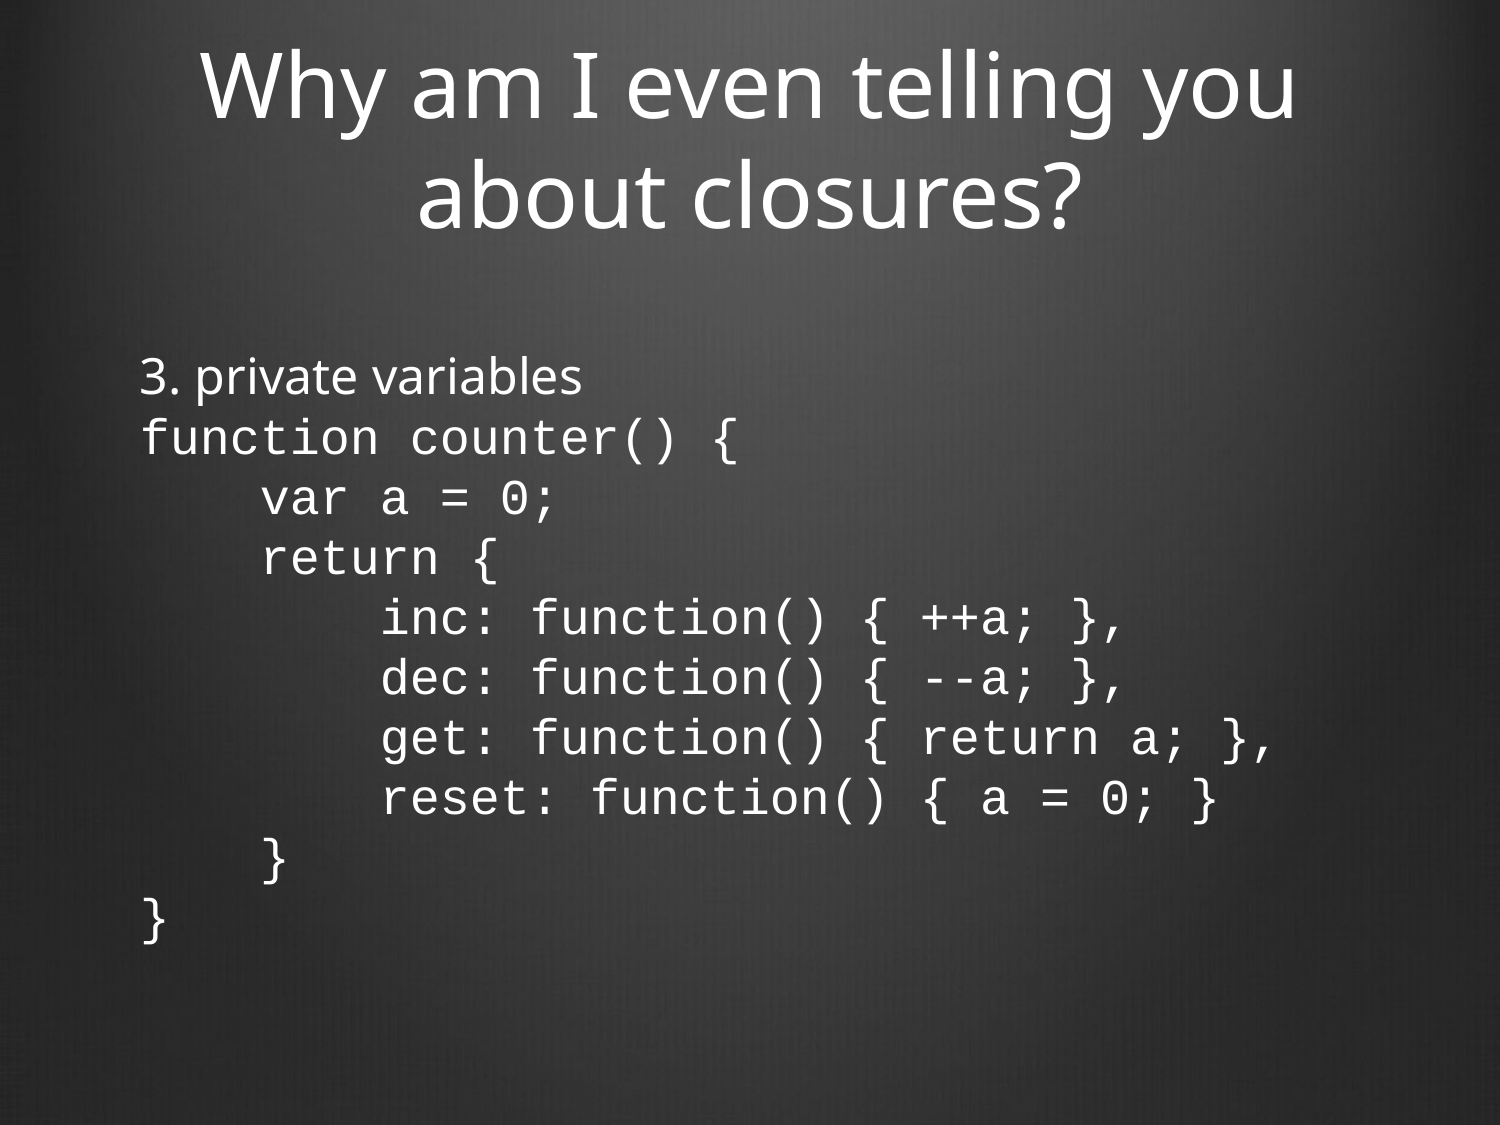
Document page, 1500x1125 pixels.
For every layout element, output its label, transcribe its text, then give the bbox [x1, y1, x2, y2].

title Why am I even telling you about closures? [112, 19, 1388, 255]
text_box 3. private variables function counter() { var a = 0; return { inc: function() { ++a; }, dec: function() { --a; }, get: function() { return a; }, reset: function() { a = 0; } } } [124, 337, 1388, 953]
